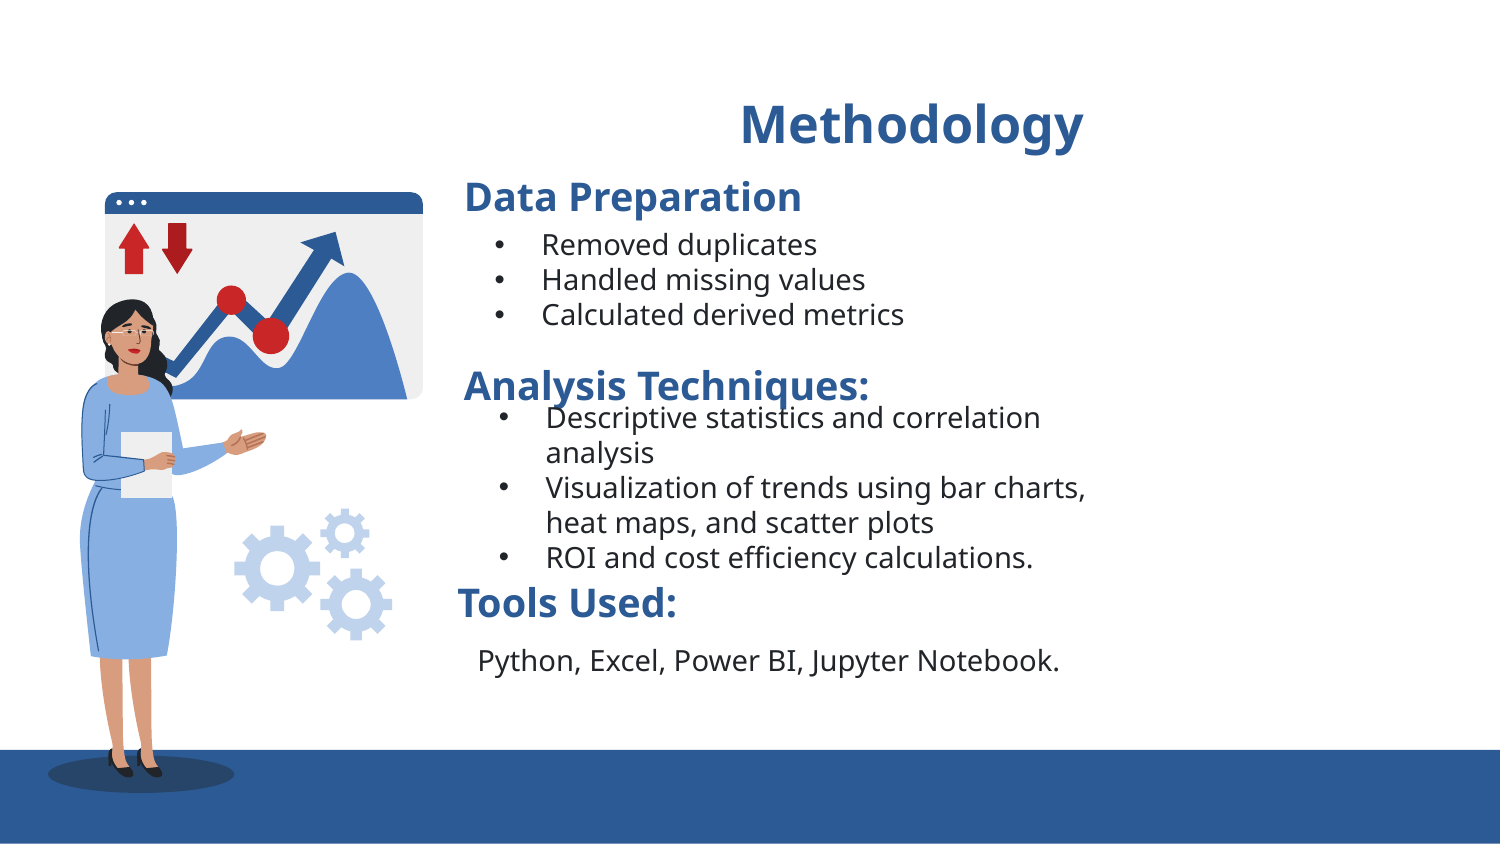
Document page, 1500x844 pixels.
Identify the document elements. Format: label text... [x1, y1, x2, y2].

subtitle Python, Excel, Power BI, Jupyter Notebook. [462, 620, 1115, 700]
subtitle Removed duplicates Handled missing values Calculated derived metrics [479, 239, 1132, 319]
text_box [72, 299, 267, 778]
title Analysis Techniques: [448, 351, 912, 424]
title Tools Used: [442, 568, 906, 641]
subtitle Descriptive statistics and correlation analysis Visualization of trends using bar charts, heat maps, and scatter plots ROI and cost efficiency calculations. [483, 446, 1137, 527]
title Data Preparation [448, 171, 912, 234]
text_box [47, 762, 218, 793]
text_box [234, 508, 393, 641]
title Methodology [442, 76, 1382, 171]
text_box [104, 191, 424, 400]
